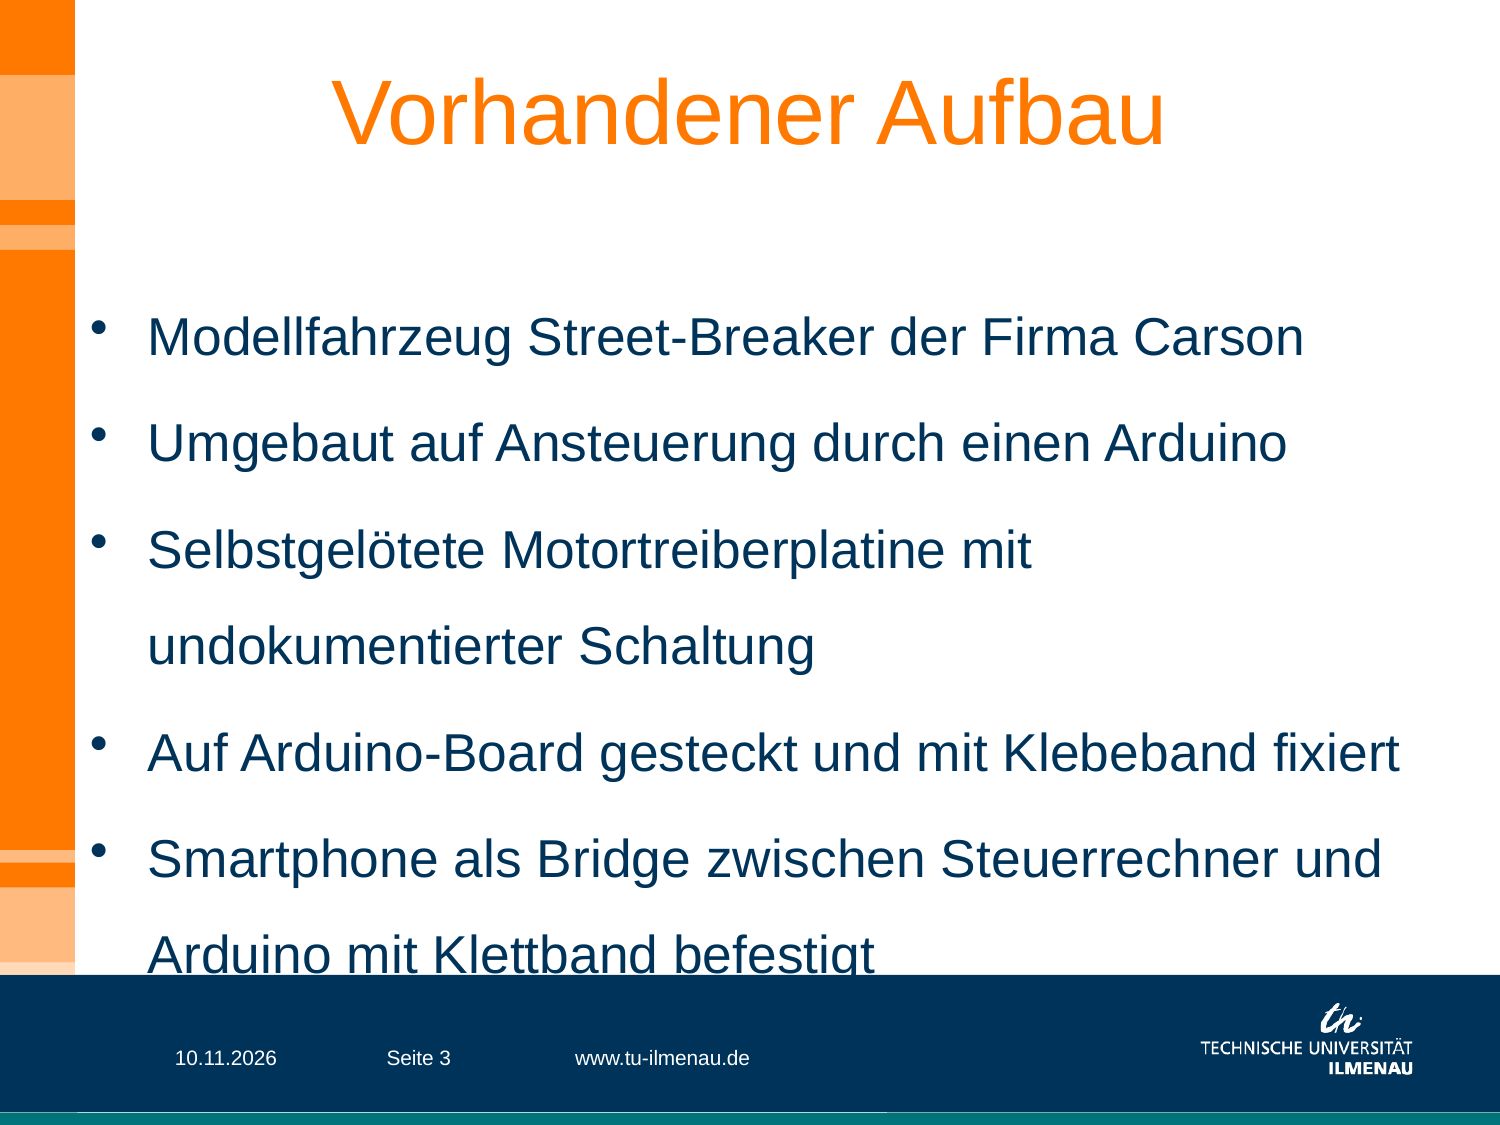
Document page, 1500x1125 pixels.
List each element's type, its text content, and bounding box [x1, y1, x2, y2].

footer www.tu-ilmenau.de [537, 1037, 750, 1088]
slide_number Seite 3 [350, 1037, 488, 1088]
title Vorhandener Aufbau [75, 45, 1425, 233]
picture [1200, 1005, 1413, 1075]
list Modellfahrzeug Street-Breaker der Firma Carson Umgebaut auf Ansteuerung durch einen Arduino Selbstgelötete Motortreiberplatine mit undokumentierter Schaltung Auf Arduino-Board gesteckt und mit Klebeband fixiert Smartphone als Bridge zwischen Steuerrechner und Arduino mit Klettband befestigt [75, 262, 1454, 1005]
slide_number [174, 1037, 350, 1088]
